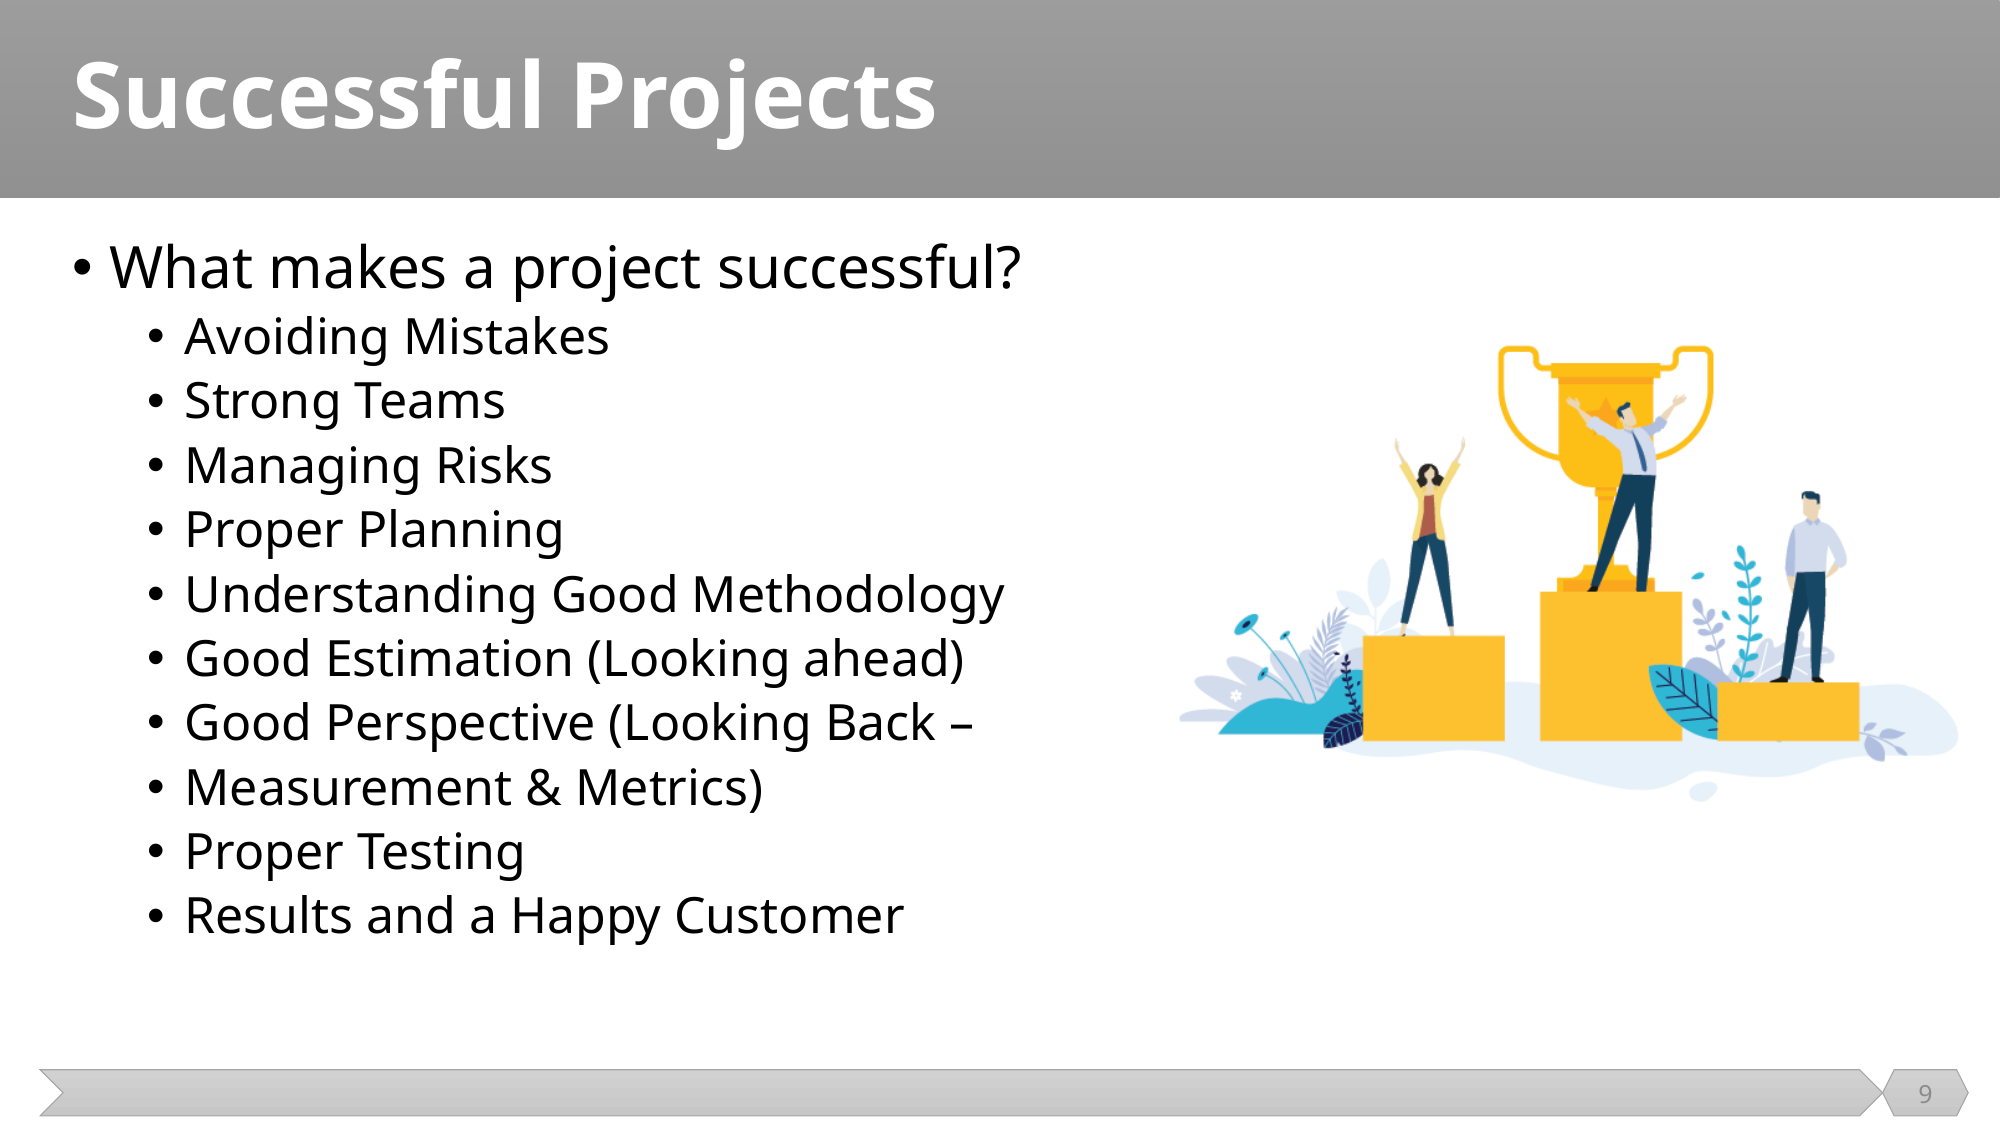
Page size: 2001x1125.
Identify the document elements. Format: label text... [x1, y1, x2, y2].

slide_number 9 [1882, 1065, 1969, 1125]
picture [1171, 328, 1969, 808]
list What makes a project successful? Avoiding Mistakes Strong Teams Managing Risks Proper Planning Understanding Good Methodology Good Estimation (Looking ahead) Good Perspective (Looking Back – Measurement & Metrics) Proper Testing Results and a Happy Customer [56, 230, 1969, 1010]
title Successful Projects [56, 0, 1969, 199]
